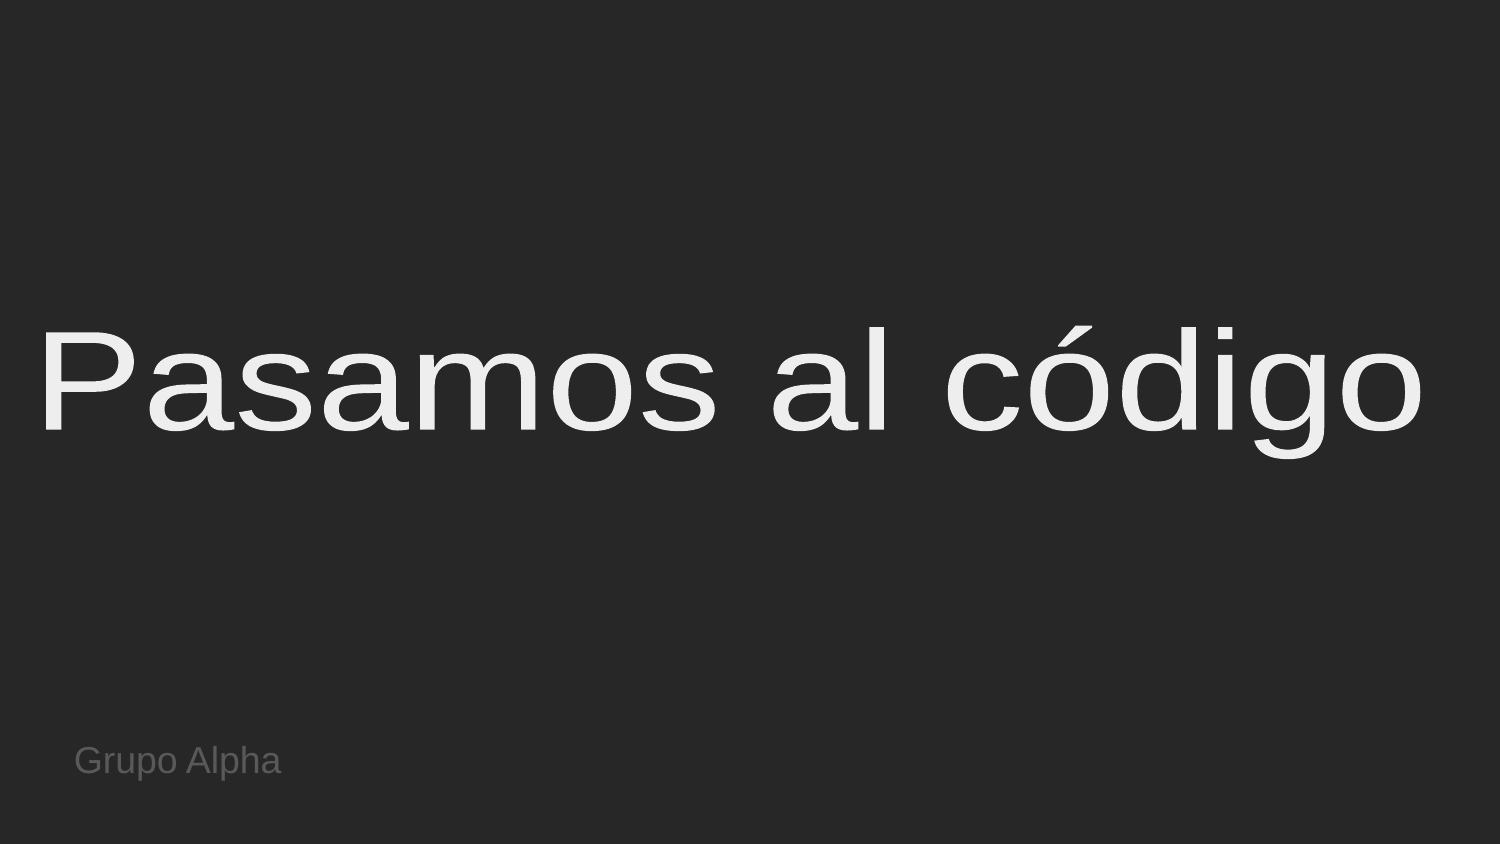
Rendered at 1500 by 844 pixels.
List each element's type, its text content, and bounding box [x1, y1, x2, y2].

text_box Grupo Alpha [58, 720, 302, 805]
